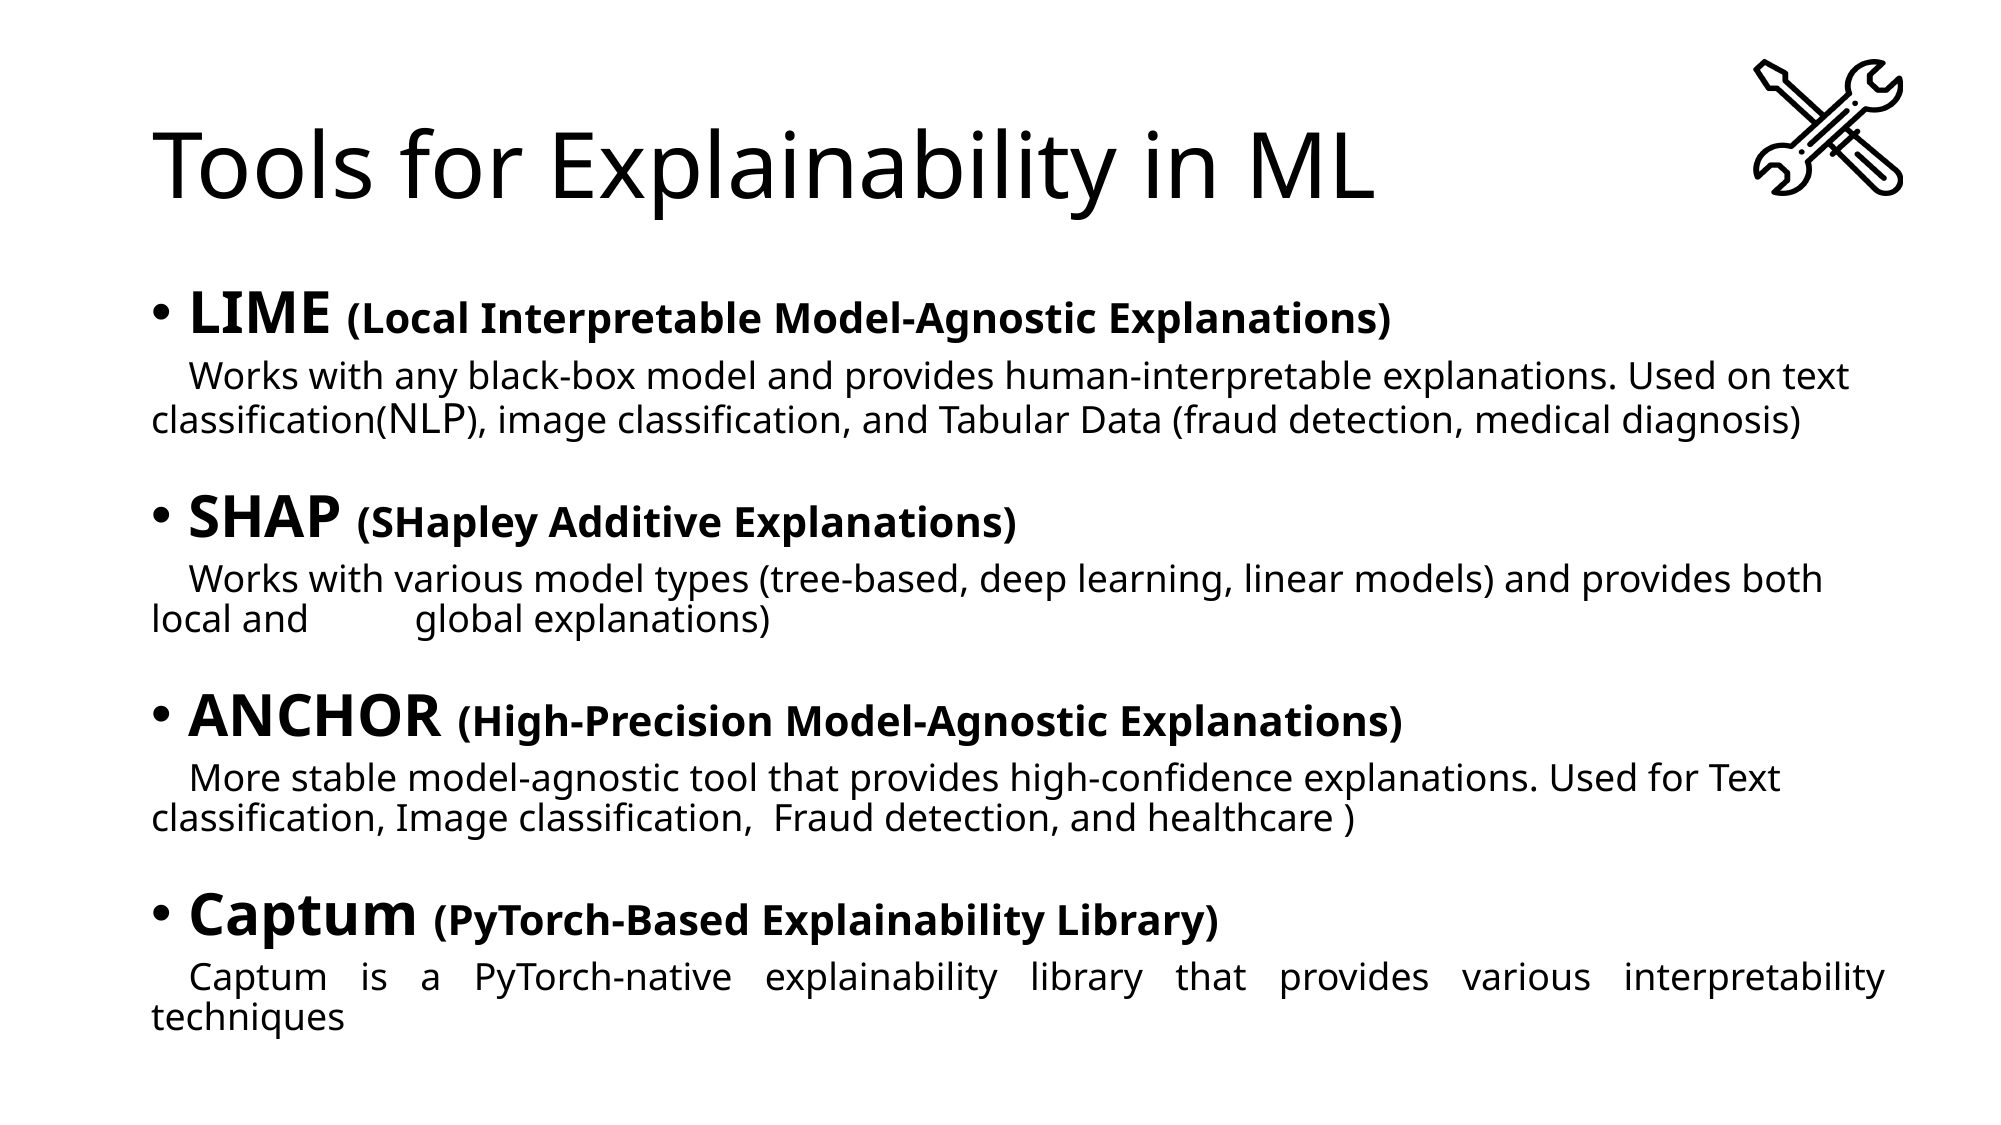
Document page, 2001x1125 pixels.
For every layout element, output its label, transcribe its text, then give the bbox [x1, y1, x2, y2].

title Tools for Explainability in ML [137, 59, 1863, 276]
picture [1752, 59, 1904, 197]
list LIME (Local Interpretable Model-Agnostic Explanations) Works with any black-box model and provides human-interpretable explanations. Used on text classification(NLP), image classification, and Tabular Data (fraud detection, medical diagnosis) SHAP (SHapley Additive Explanations) Works with various model types (tree-based, deep learning, linear models) and provides both local and global explanations) ANCHOR (High-Precision Model-Agnostic Explanations) More stable model-agnostic tool that provides high-confidence explanations. Used for Text classification, Image classification, Fraud detection, and healthcare ) Captum (PyTorch-Based Explainability Library) Captum is a PyTorch-native explainability library that provides various interpretability techniques [135, 276, 1902, 1088]
